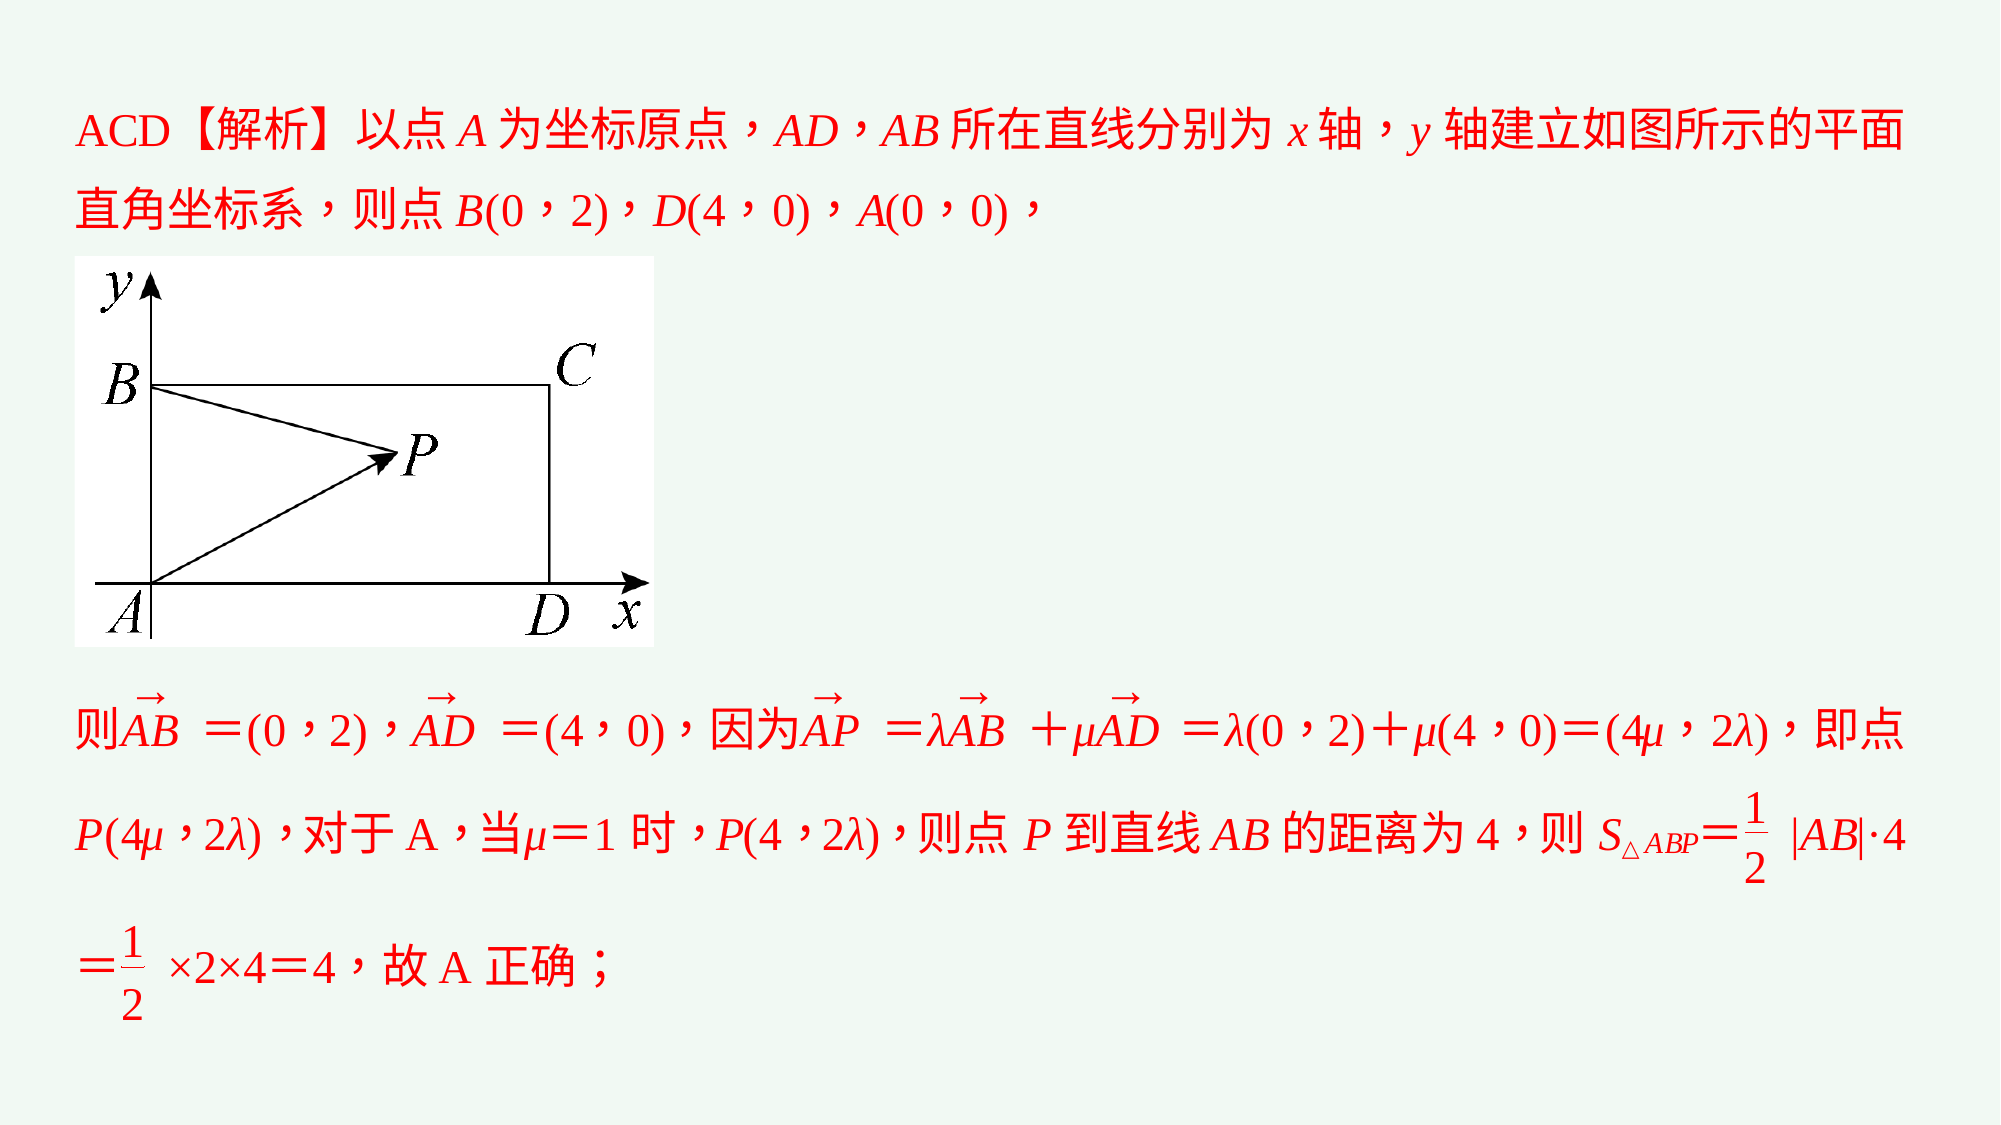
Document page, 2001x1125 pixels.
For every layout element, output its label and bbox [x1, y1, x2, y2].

text_box [74, 99, 1907, 1050]
